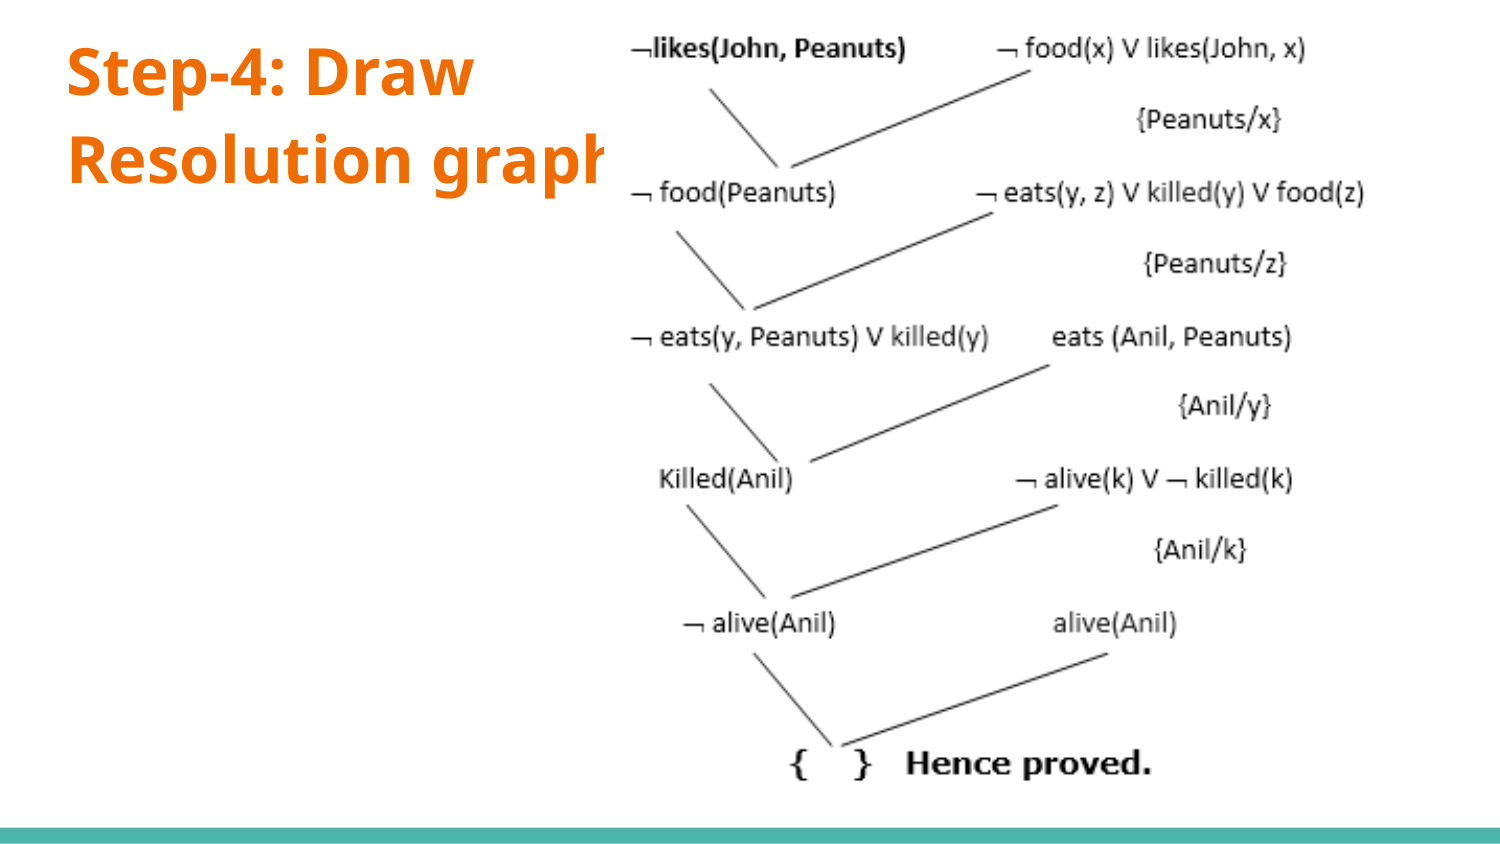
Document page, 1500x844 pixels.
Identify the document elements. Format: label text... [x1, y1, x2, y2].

picture [604, 10, 1384, 803]
title Step-4: Draw Resolution graph: [51, 10, 602, 225]
